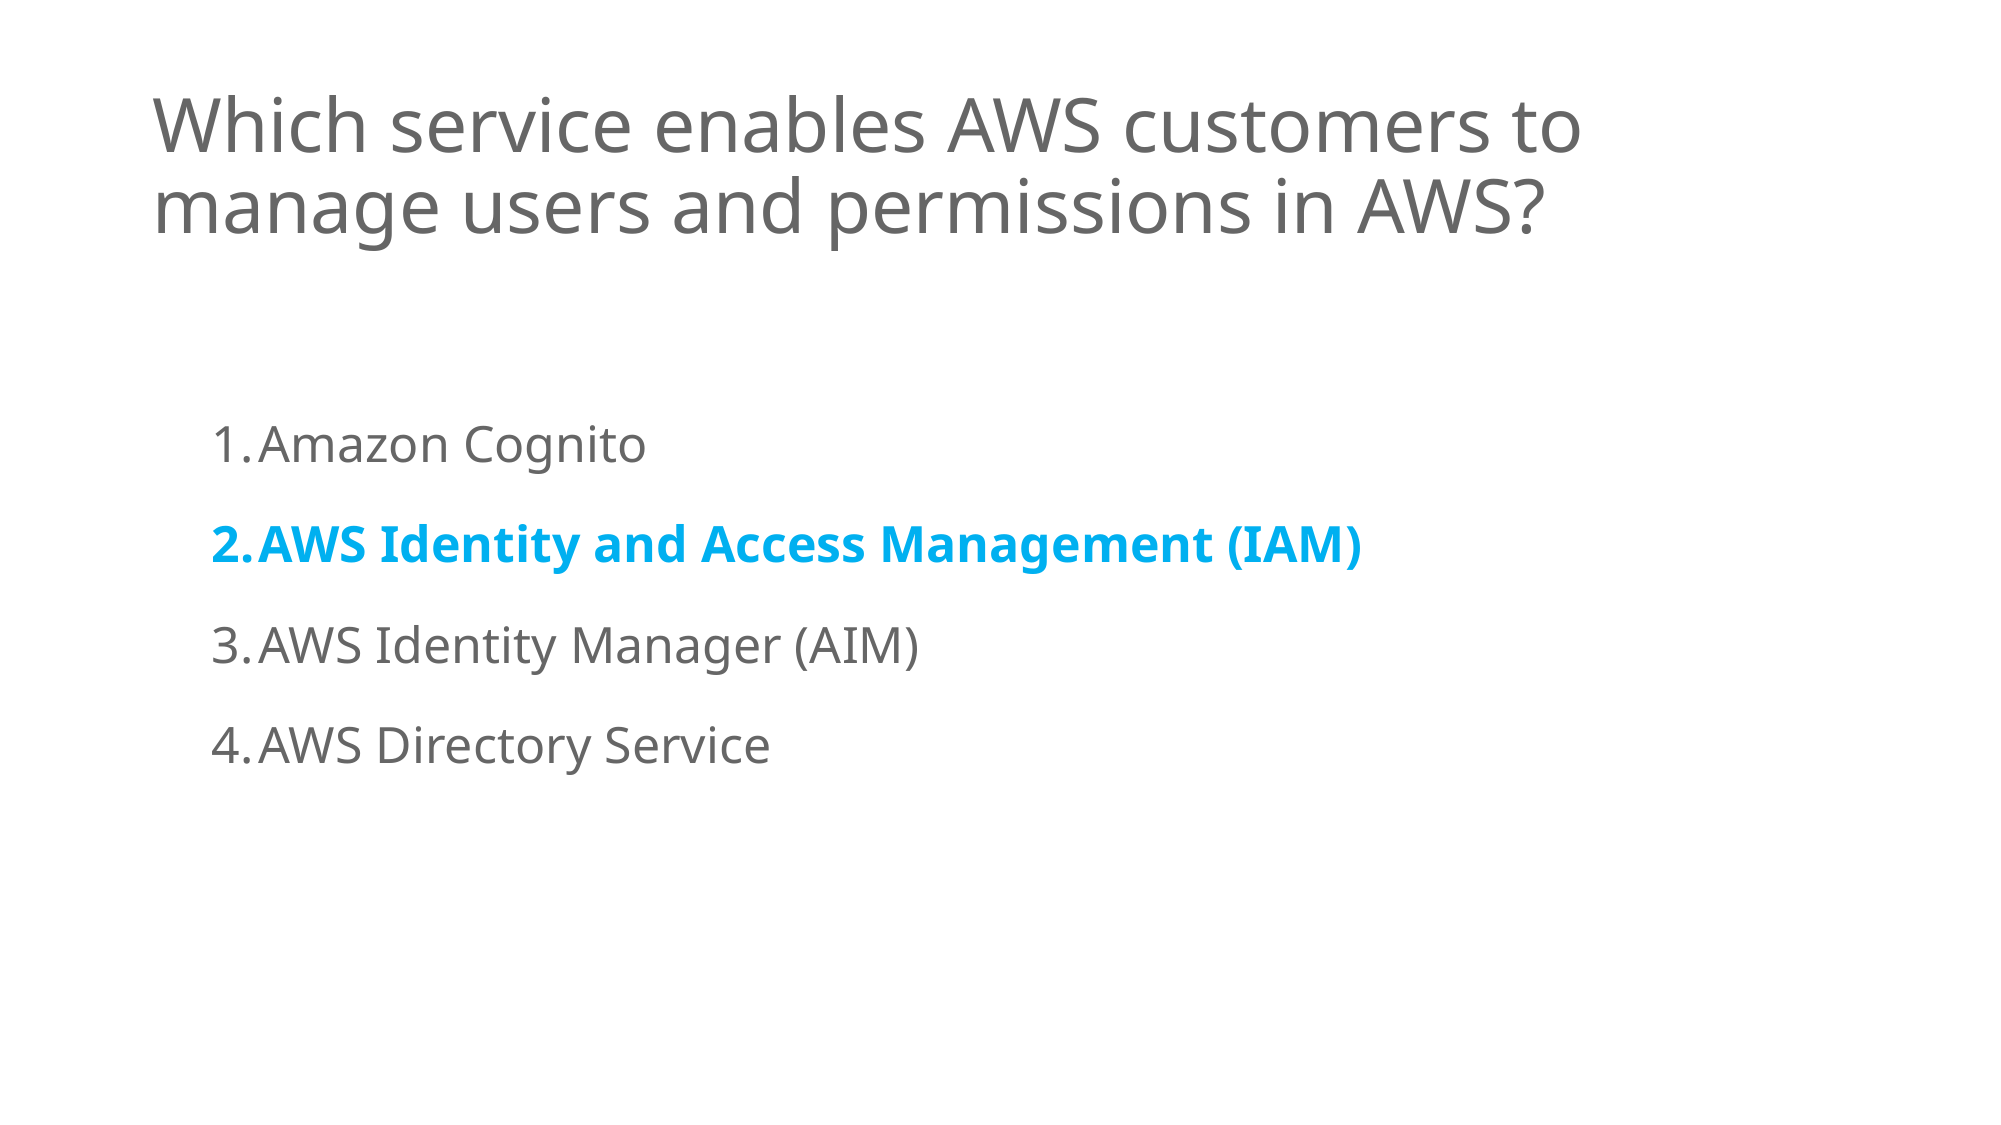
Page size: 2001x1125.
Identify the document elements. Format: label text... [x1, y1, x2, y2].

title Which service enables AWS customers to manage users and permissions in AWS? [137, 59, 1863, 278]
list Amazon Cognito AWS Identity and Access Management (IAM) AWS Identity Manager (AIM) AWS Directory Service [121, 375, 1863, 1014]
